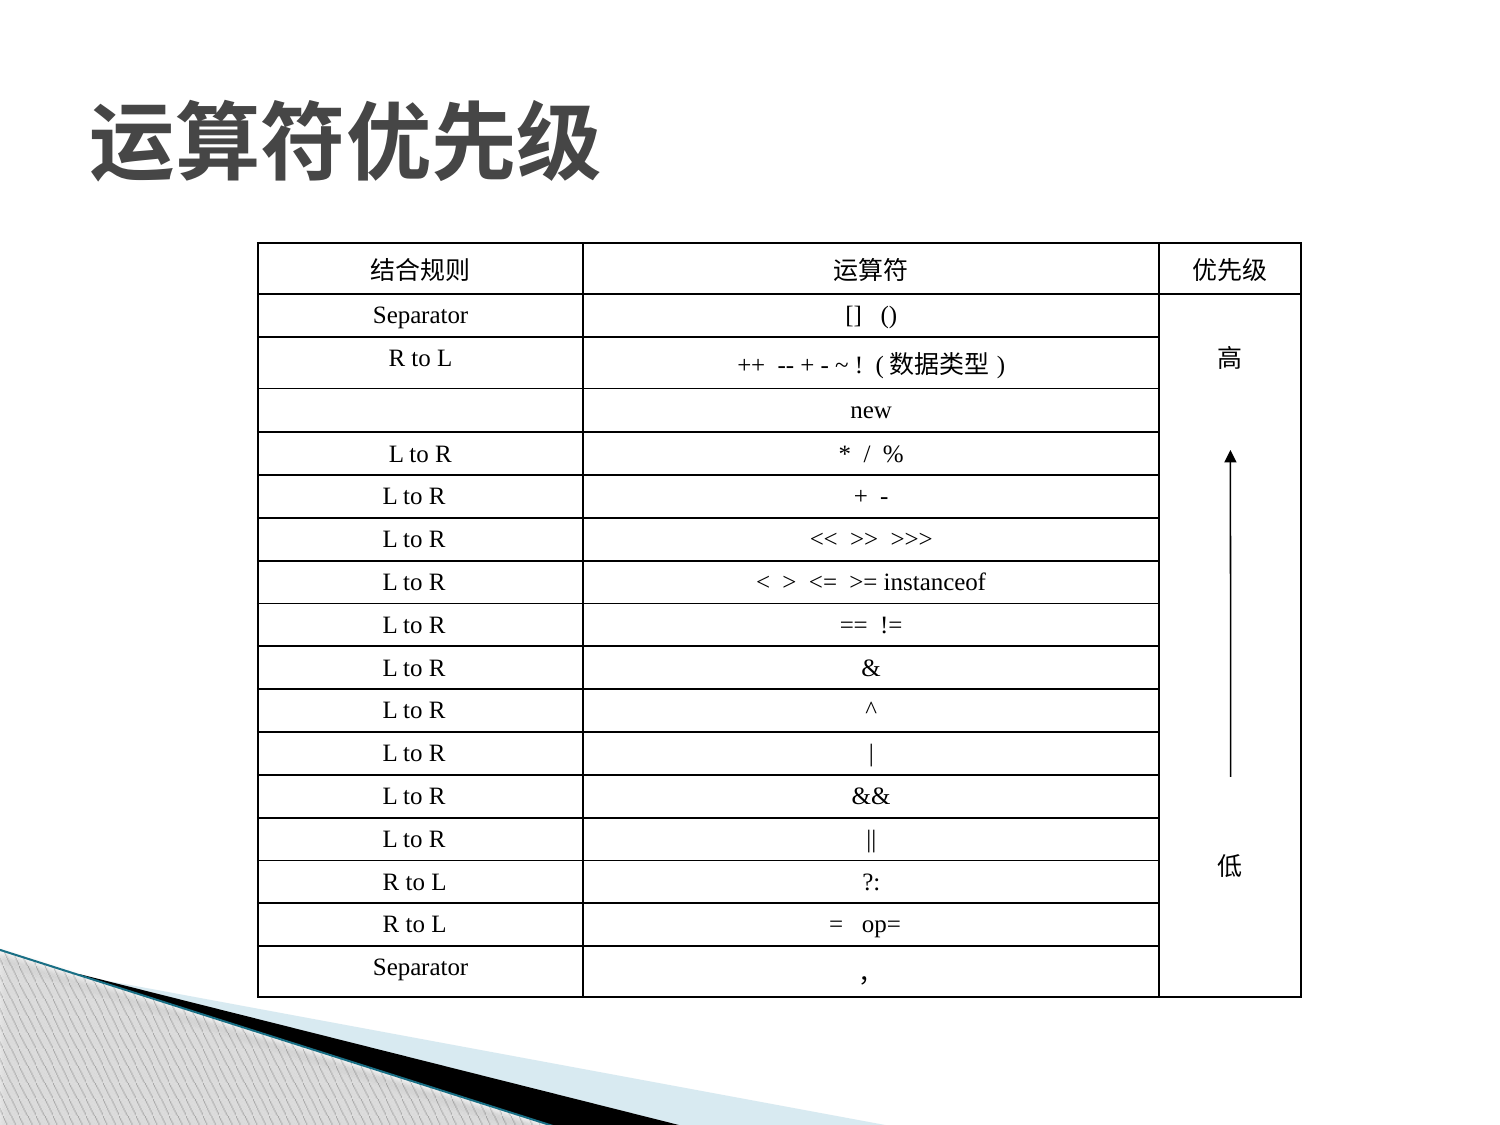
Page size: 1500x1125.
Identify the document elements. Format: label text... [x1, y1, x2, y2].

table_cell L to R [259, 604, 582, 645]
table_cell * / % [584, 433, 1158, 474]
table_cell = op= [584, 904, 1158, 945]
table_header 运算符 [584, 244, 1158, 293]
table_cell L to R [259, 433, 582, 474]
table_cell R to L [259, 861, 582, 902]
table_cell && [584, 776, 1158, 817]
table_cell 高 低 [1160, 295, 1300, 996]
table_cell || [584, 819, 1158, 860]
table_cell << >> >>> [584, 519, 1158, 560]
table_cell [] () [584, 295, 1158, 336]
table_cell L to R [259, 519, 582, 560]
table_cell L to R [259, 562, 582, 603]
table_cell [259, 389, 582, 431]
table_cell ^ [584, 690, 1158, 731]
title 运算符优先级 [75, 45, 1425, 233]
table_cell R to L [259, 338, 582, 388]
table_cell L to R [259, 647, 582, 688]
table_cell L to R [259, 733, 582, 774]
table_cell & [584, 647, 1158, 688]
text_box [1224, 450, 1237, 777]
table_header 结合规则 [259, 244, 582, 293]
table_cell L to R [259, 819, 582, 860]
table_cell L to R [259, 690, 582, 731]
table_cell new [584, 389, 1158, 431]
table_header 优先级 [1160, 244, 1300, 293]
table_cell ， [584, 947, 1158, 996]
table_cell | [584, 733, 1158, 774]
table_cell == != [584, 604, 1158, 645]
table_cell L to R [259, 476, 582, 517]
table_cell Separator [259, 295, 582, 336]
table_cell + - [584, 476, 1158, 517]
table_cell ?: [584, 861, 1158, 902]
table_cell ++ -- + - ~ ! (数据类型) [584, 338, 1158, 388]
table_cell < > <= >= instanceof [584, 562, 1158, 603]
table_cell Separator [259, 947, 582, 996]
table_cell L to R [259, 776, 582, 817]
table_cell R to L [259, 904, 582, 945]
